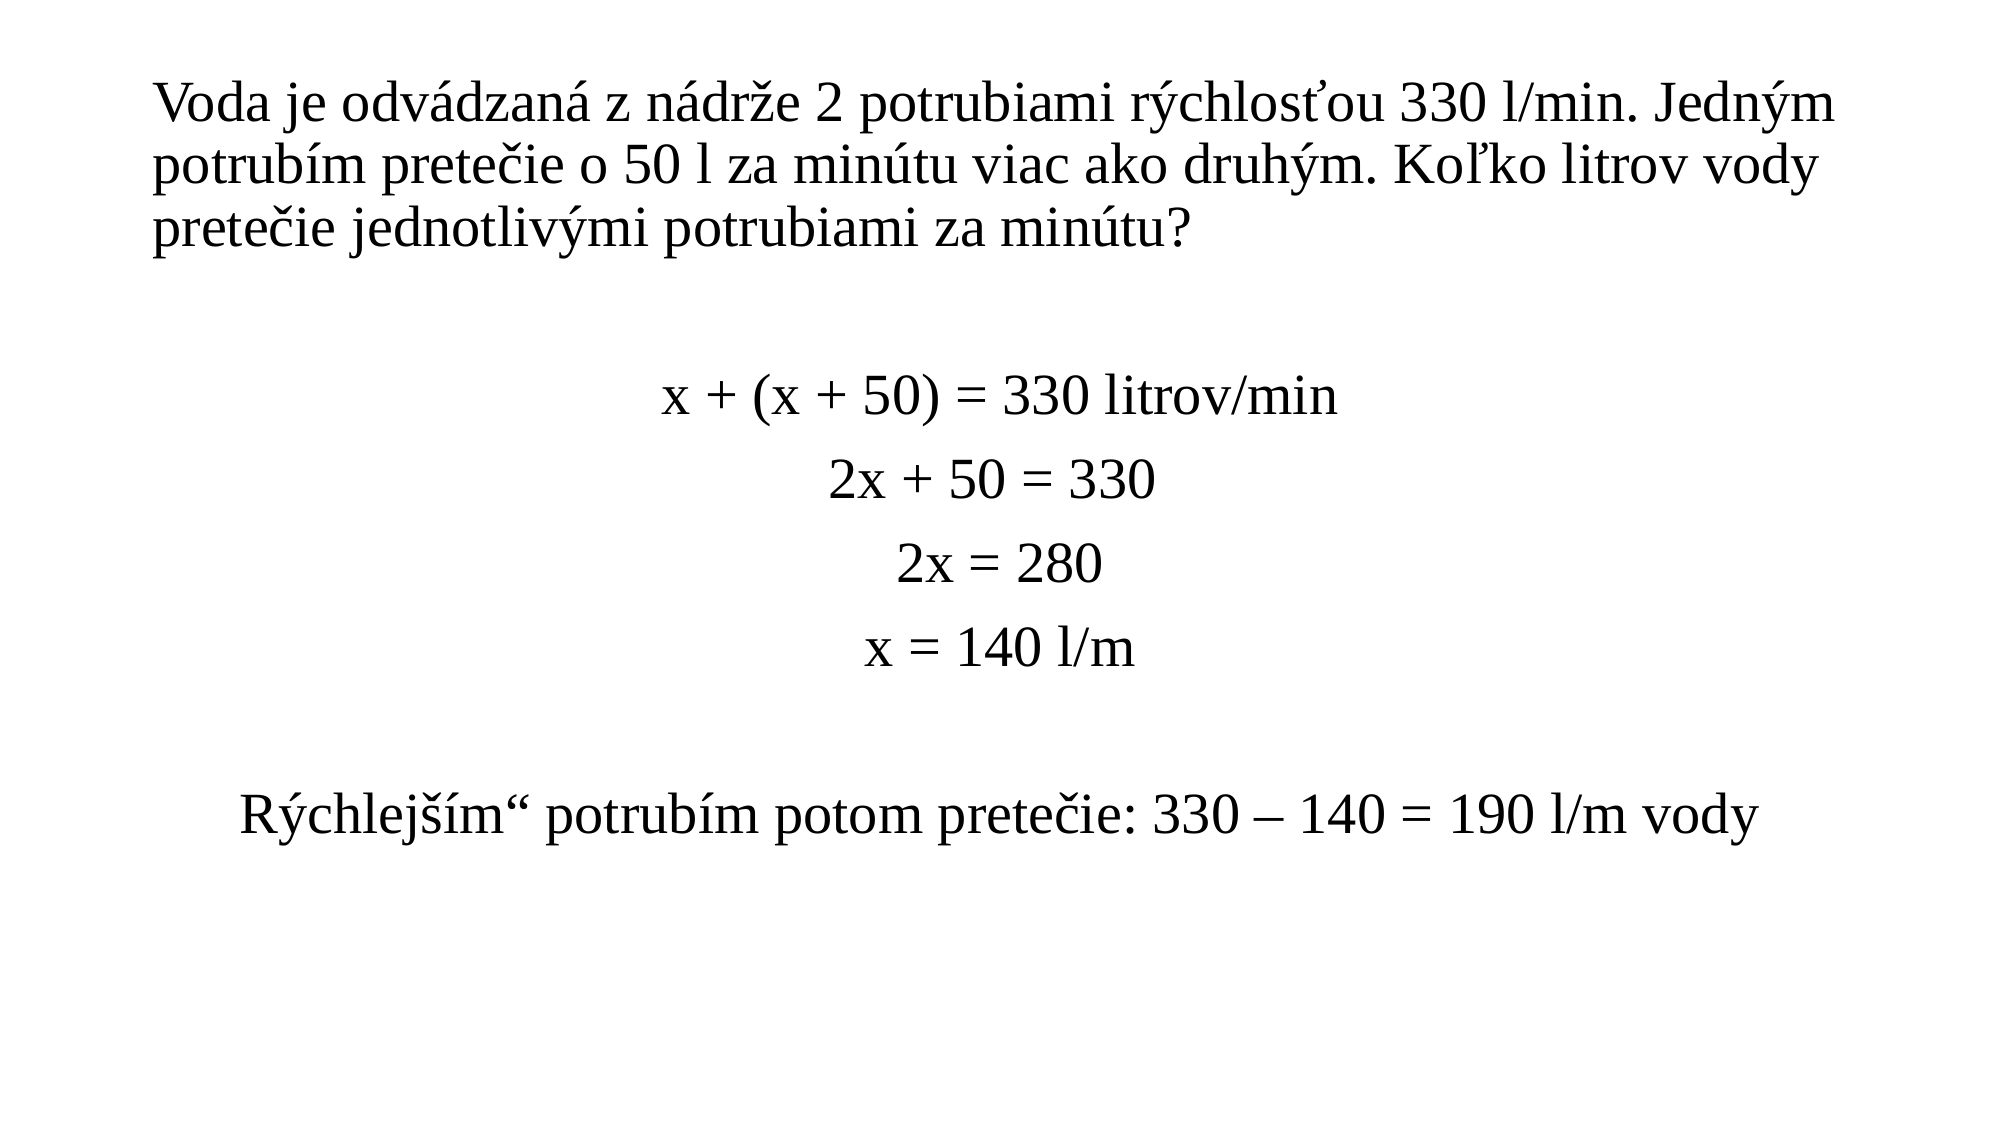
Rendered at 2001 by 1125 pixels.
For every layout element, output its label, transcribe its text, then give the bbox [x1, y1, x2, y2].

list Voda je odvádzaná z nádrže 2 potrubiami rýchlosťou 330 l/min. Jedným potrubím pretečie o 50 l za minútu viac ako druhým. Koľko litrov vody pretečie jednotlivými potrubiami za minútu? x + (x + 50) = 330 litrov/min 2x + 50 = 330 2x = 280 x = 140 l/m Rýchlejším“ potrubím potom pretečie: 330 – 140 = 190 l/m vody [137, 63, 1863, 1014]
